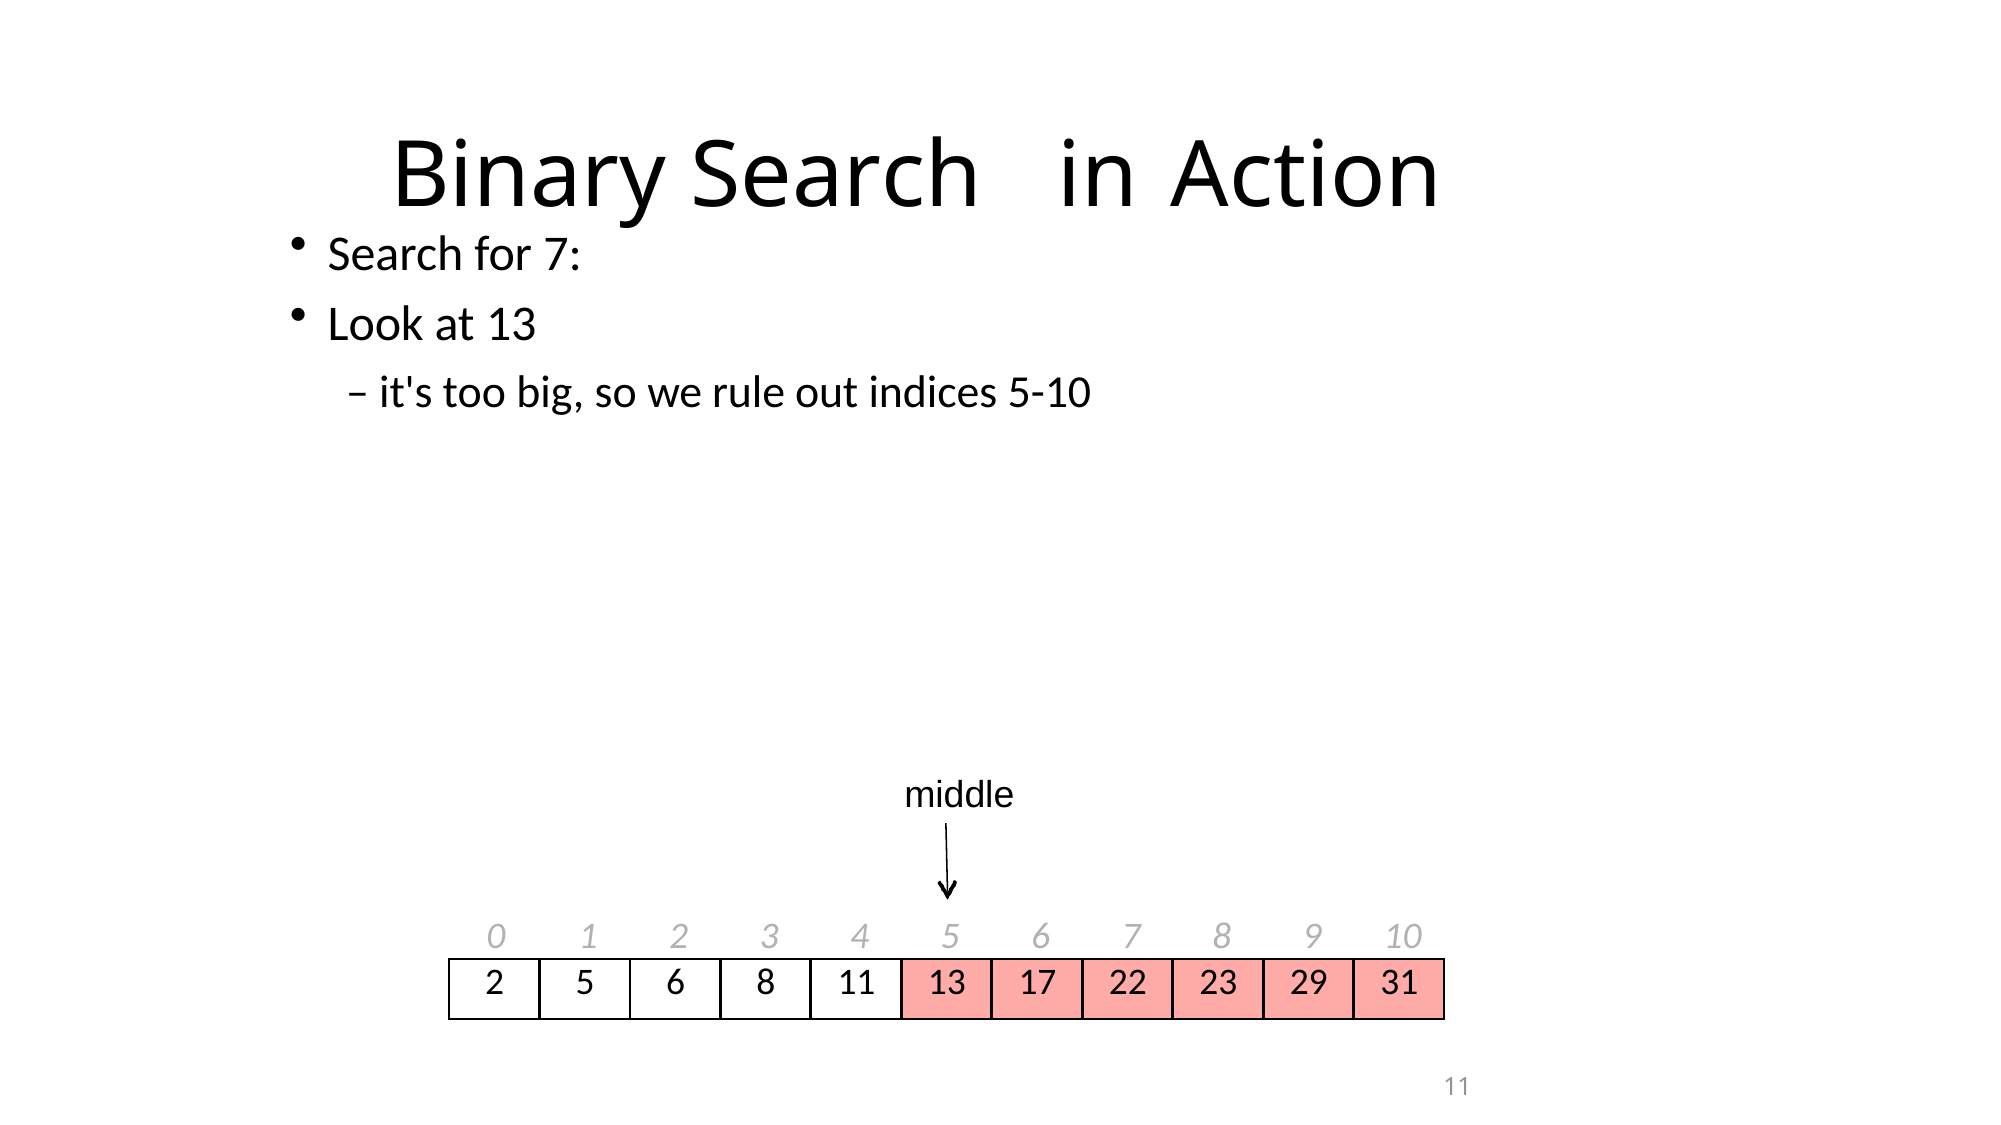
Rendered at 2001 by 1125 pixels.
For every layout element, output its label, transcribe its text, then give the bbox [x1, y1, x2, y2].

text_box middle 0 1 2 3 4 5 6 7 8 9 10 [484, 767, 1439, 957]
table_header 29 [1265, 960, 1352, 1018]
slide_number 11 [1439, 761, 1480, 1125]
table_header 11 [812, 960, 900, 1018]
table_header 17 [993, 960, 1081, 1018]
title Binary Search in Action [387, 73, 2000, 264]
text_box Search for 7: Look at 13 – it's too big, so we rule out indices 5-10 [287, 207, 1102, 418]
table_header 13 [903, 960, 990, 1018]
table_header 5 [541, 960, 629, 1018]
table_header 6 [631, 960, 719, 1018]
table_header 31 [1355, 960, 1439, 1018]
table_header 23 [1174, 960, 1262, 1018]
table_header 2 [450, 960, 538, 1018]
table_header 22 [1084, 960, 1171, 1018]
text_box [937, 822, 957, 901]
table_header 8 [722, 960, 809, 1018]
